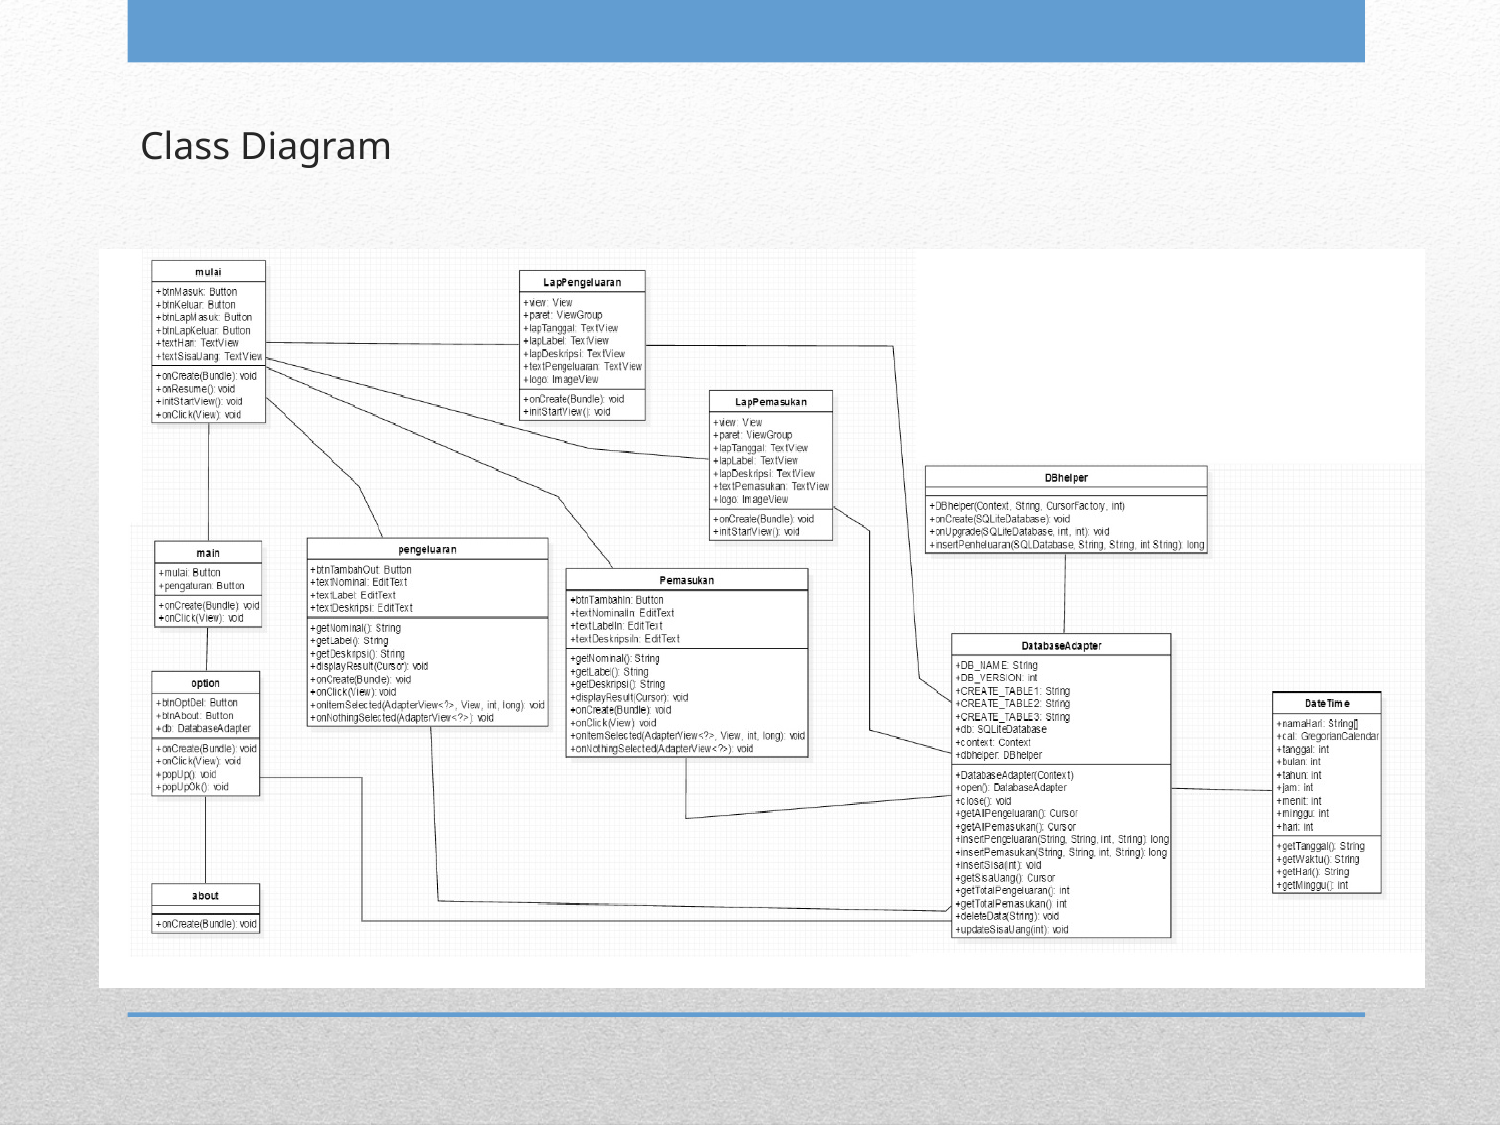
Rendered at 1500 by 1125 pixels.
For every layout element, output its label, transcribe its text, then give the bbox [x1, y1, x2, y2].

title Class Diagram [125, 87, 1238, 175]
picture [99, 249, 1426, 989]
